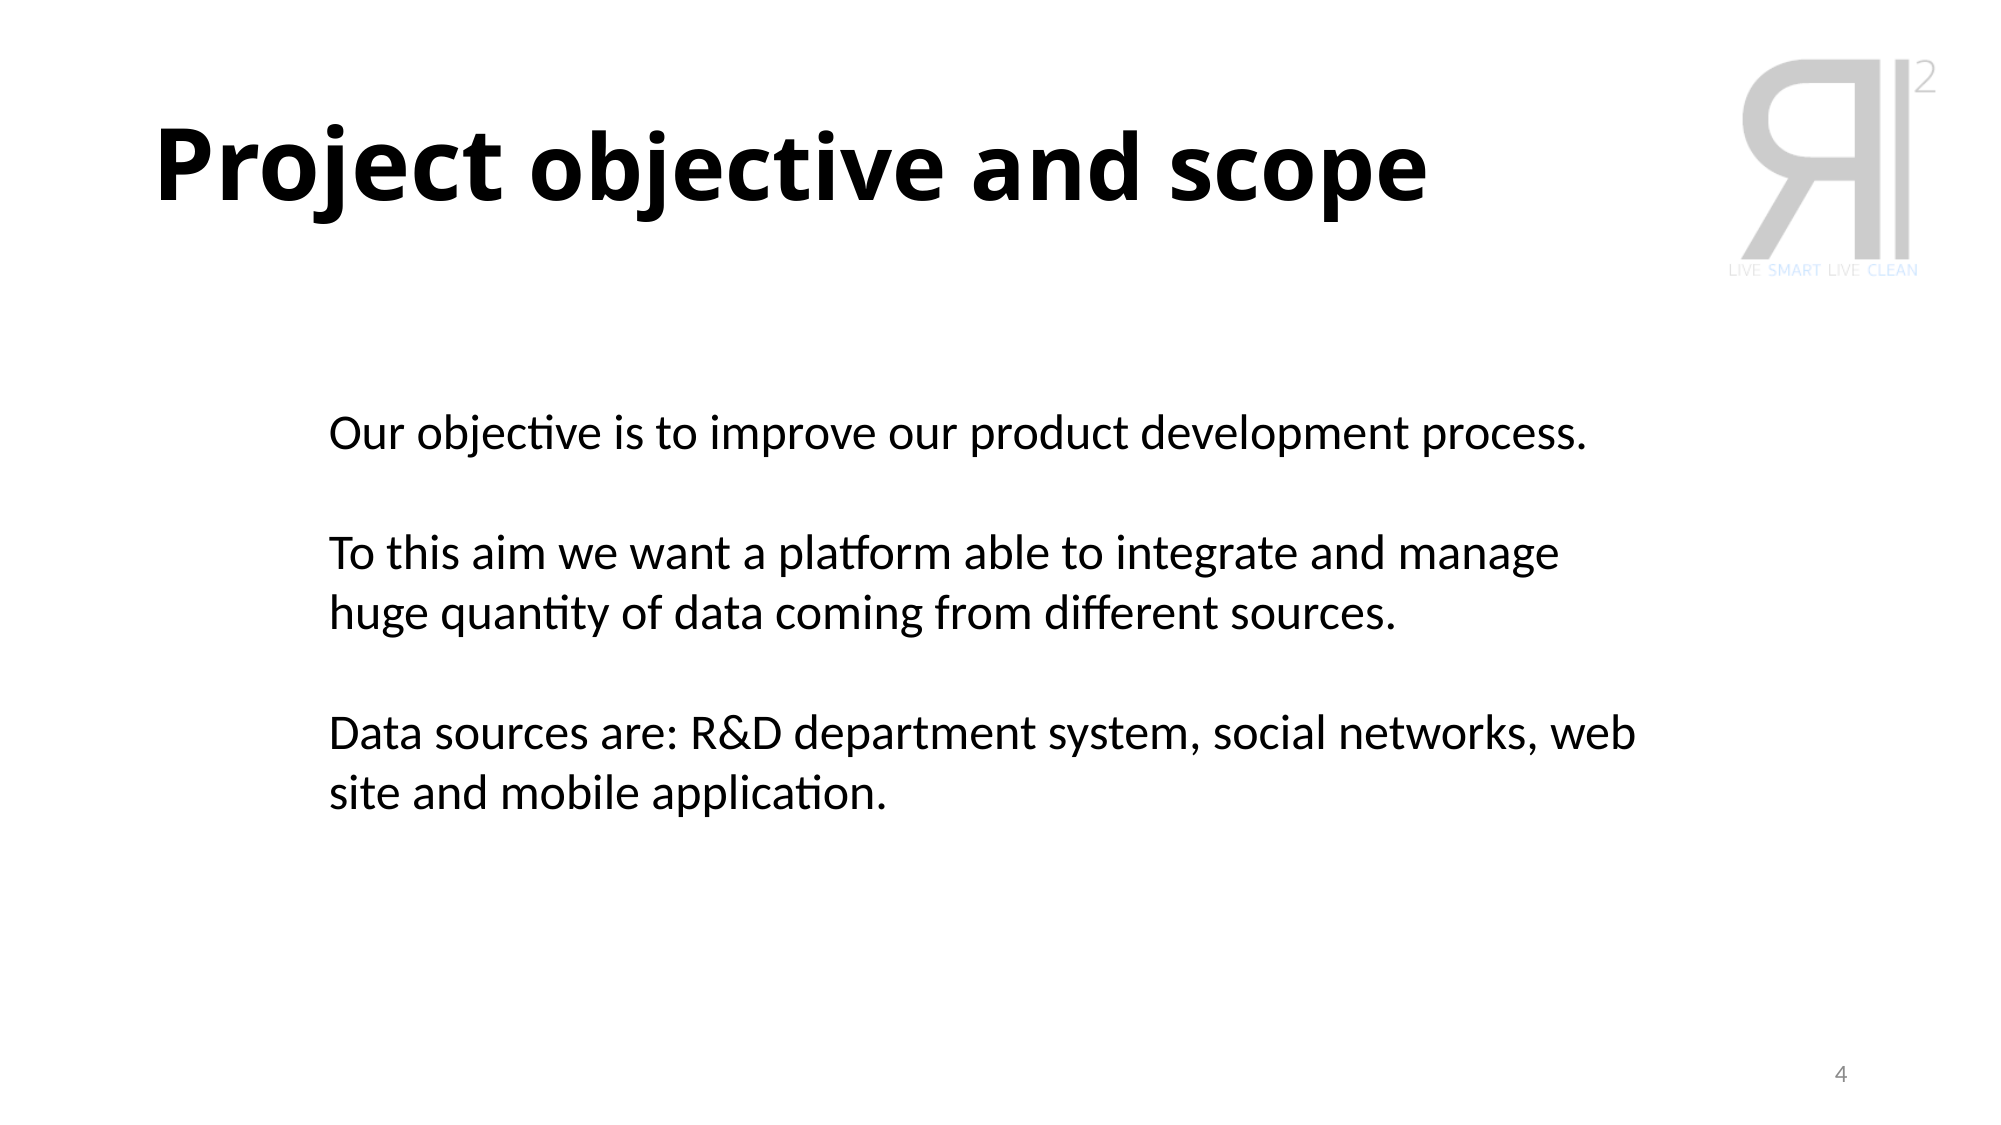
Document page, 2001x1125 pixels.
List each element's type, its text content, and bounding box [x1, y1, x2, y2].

picture [1719, 48, 1947, 287]
slide_number 4 [1412, 1042, 1863, 1103]
text_box Our objective is to improve our product development process. To this aim we want a platform able to integrate and manage huge quantity of data coming from different sources. Data sources are: R&D department system, social networks, web site and mobile application. [313, 392, 1686, 828]
title Project objective and scope [137, 59, 1719, 278]
